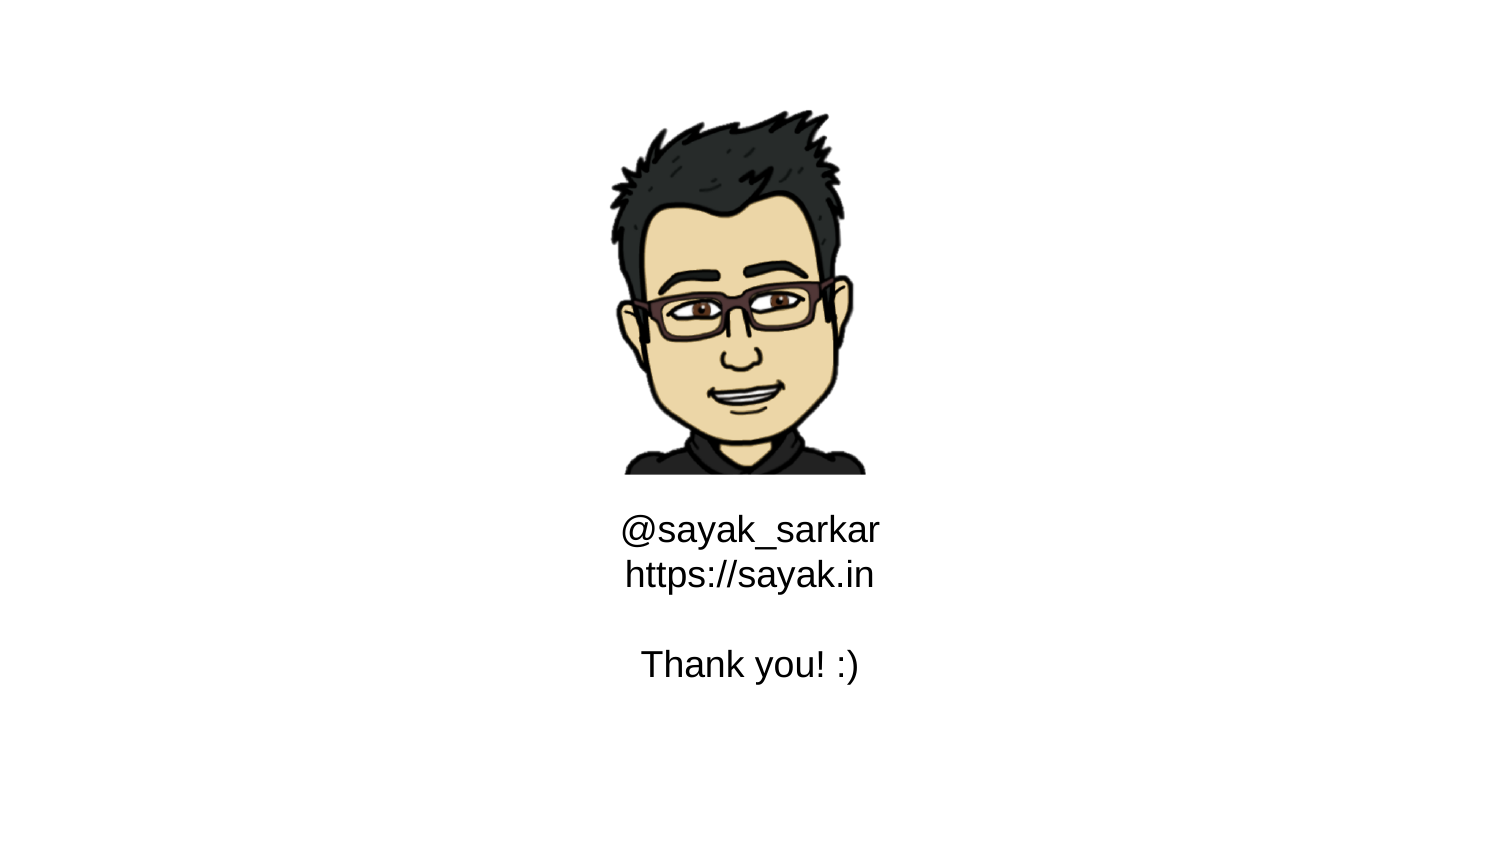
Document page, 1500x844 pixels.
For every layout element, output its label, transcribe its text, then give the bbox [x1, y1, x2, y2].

title @sayak_sarkar https://sayak.in Thank you! :) [51, 474, 1449, 716]
picture [608, 109, 866, 476]
